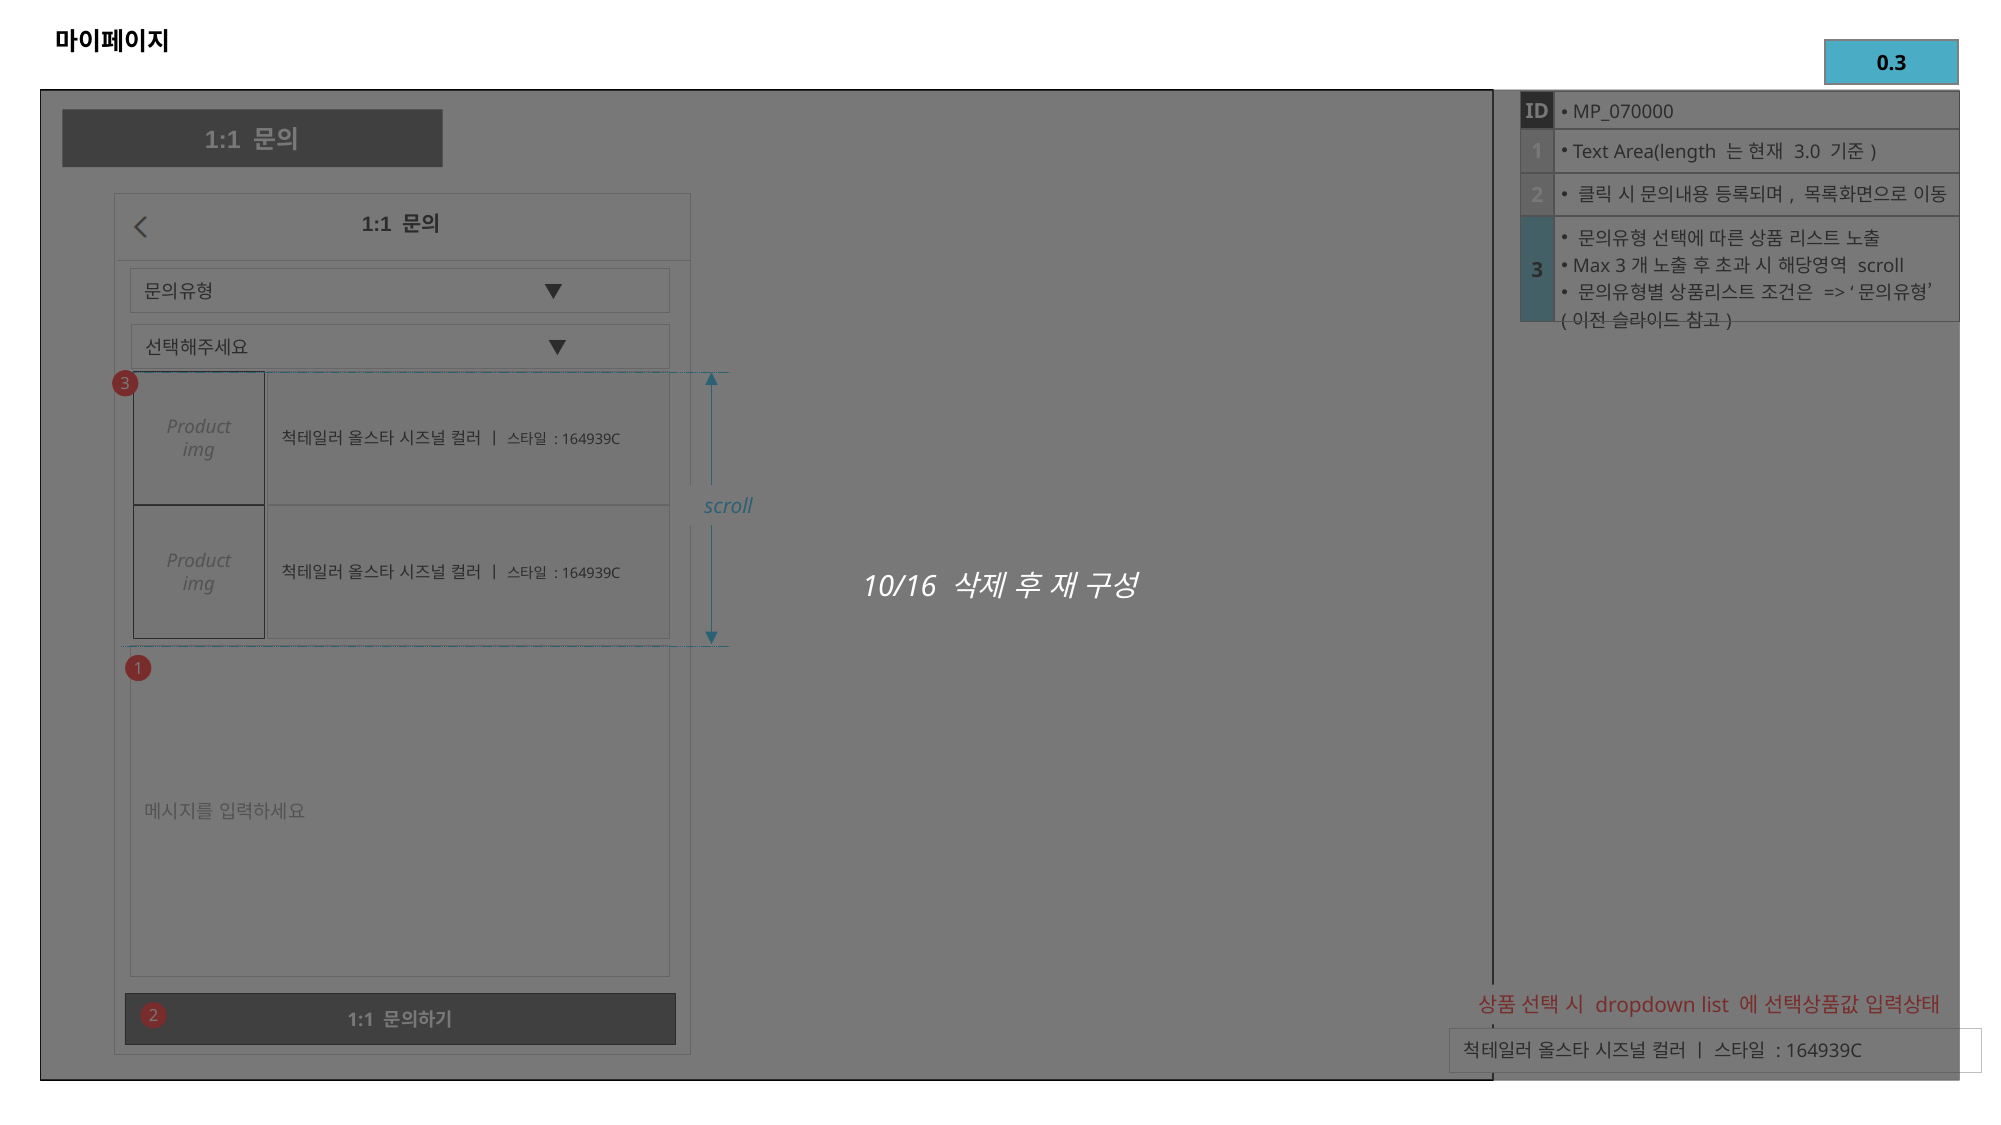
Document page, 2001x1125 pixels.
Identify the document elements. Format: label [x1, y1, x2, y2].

title [40, 11, 1960, 69]
picture [116, 200, 167, 245]
table_header [1826, 41, 1957, 83]
text_box [40, 89, 1984, 1081]
